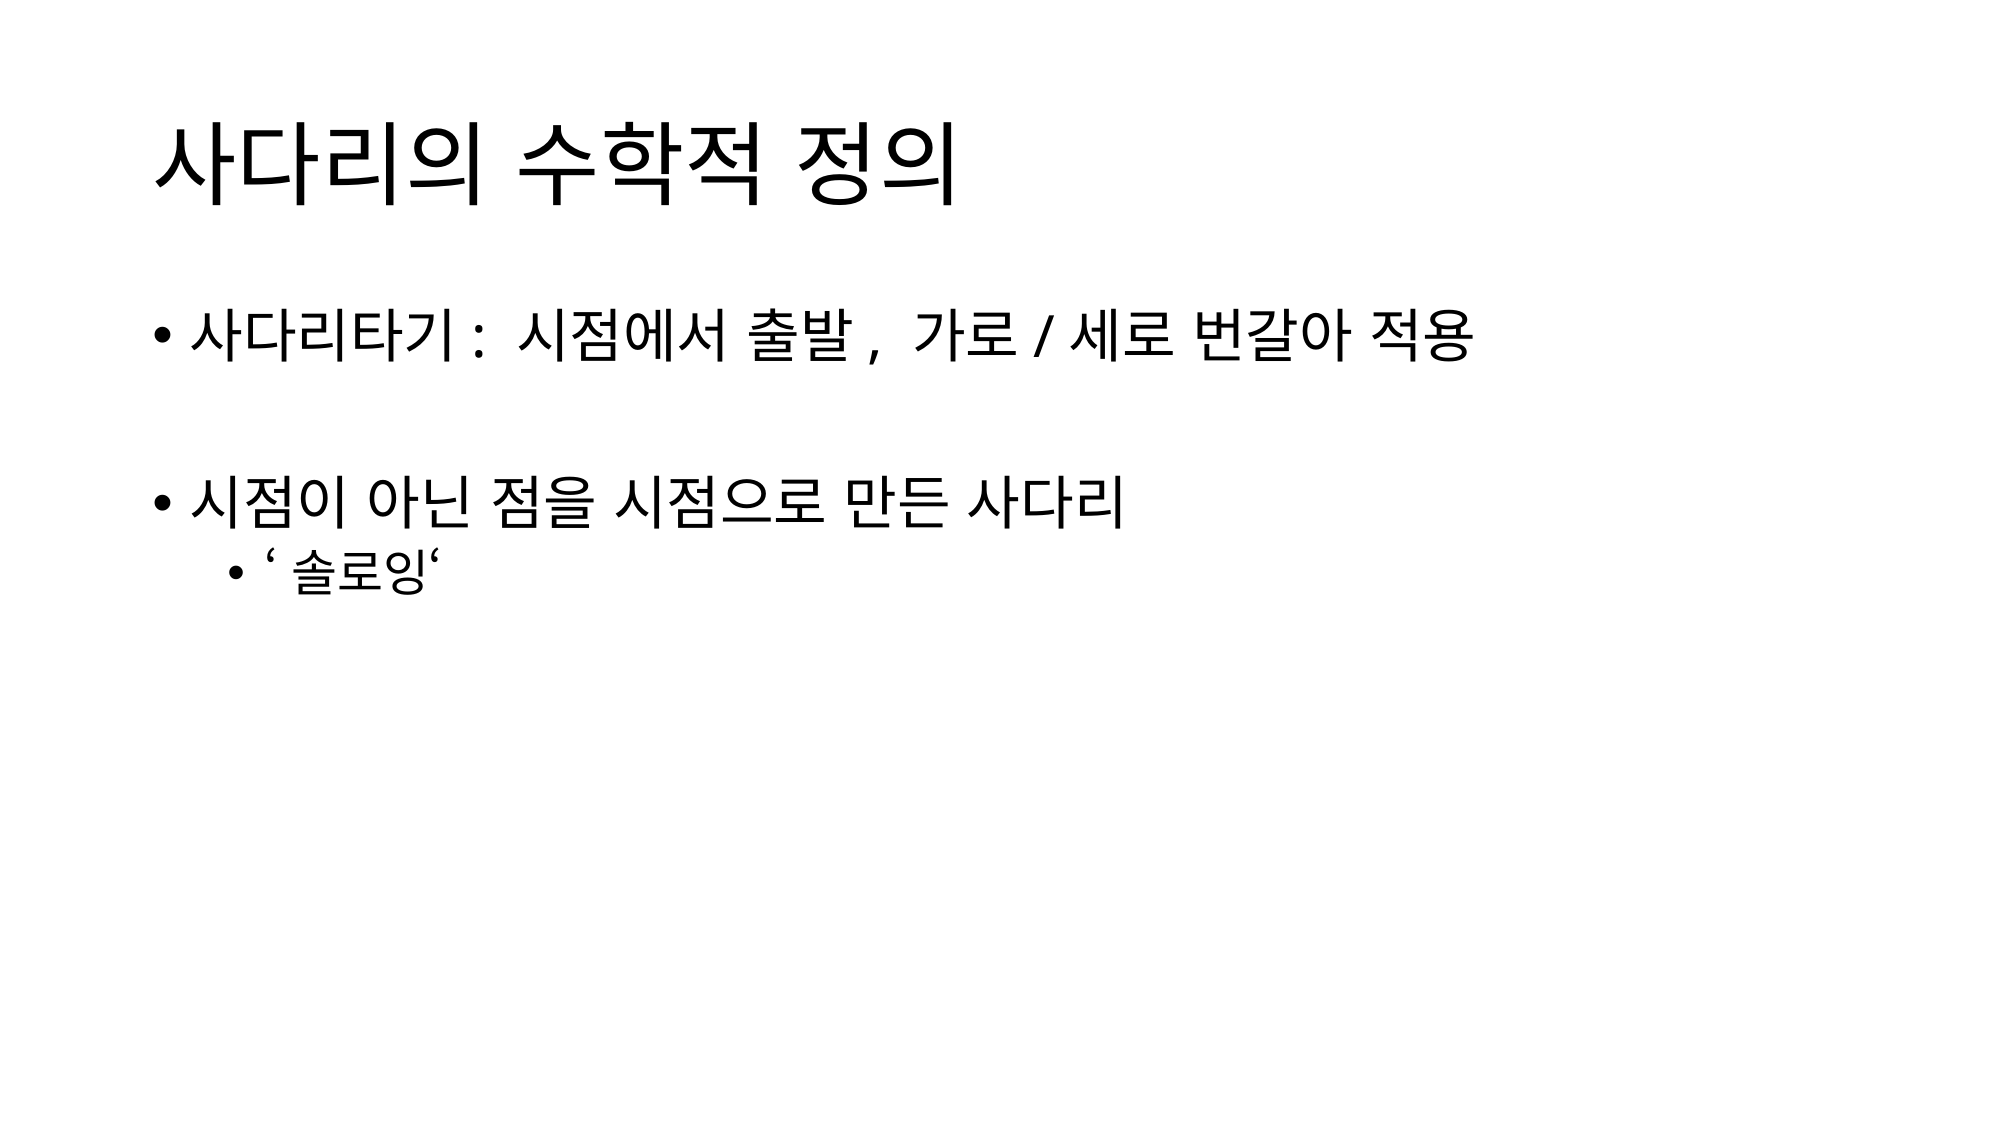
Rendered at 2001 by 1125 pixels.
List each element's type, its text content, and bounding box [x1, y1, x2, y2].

list 사다리타기: 시점에서 출발, 가로/세로 번갈아 적용 시점이 아닌 점을 시점으로 만든 사다리 ‘솔로잉‘ [137, 299, 1863, 1014]
title 사다리의 수학적 정의 [137, 59, 1863, 278]
